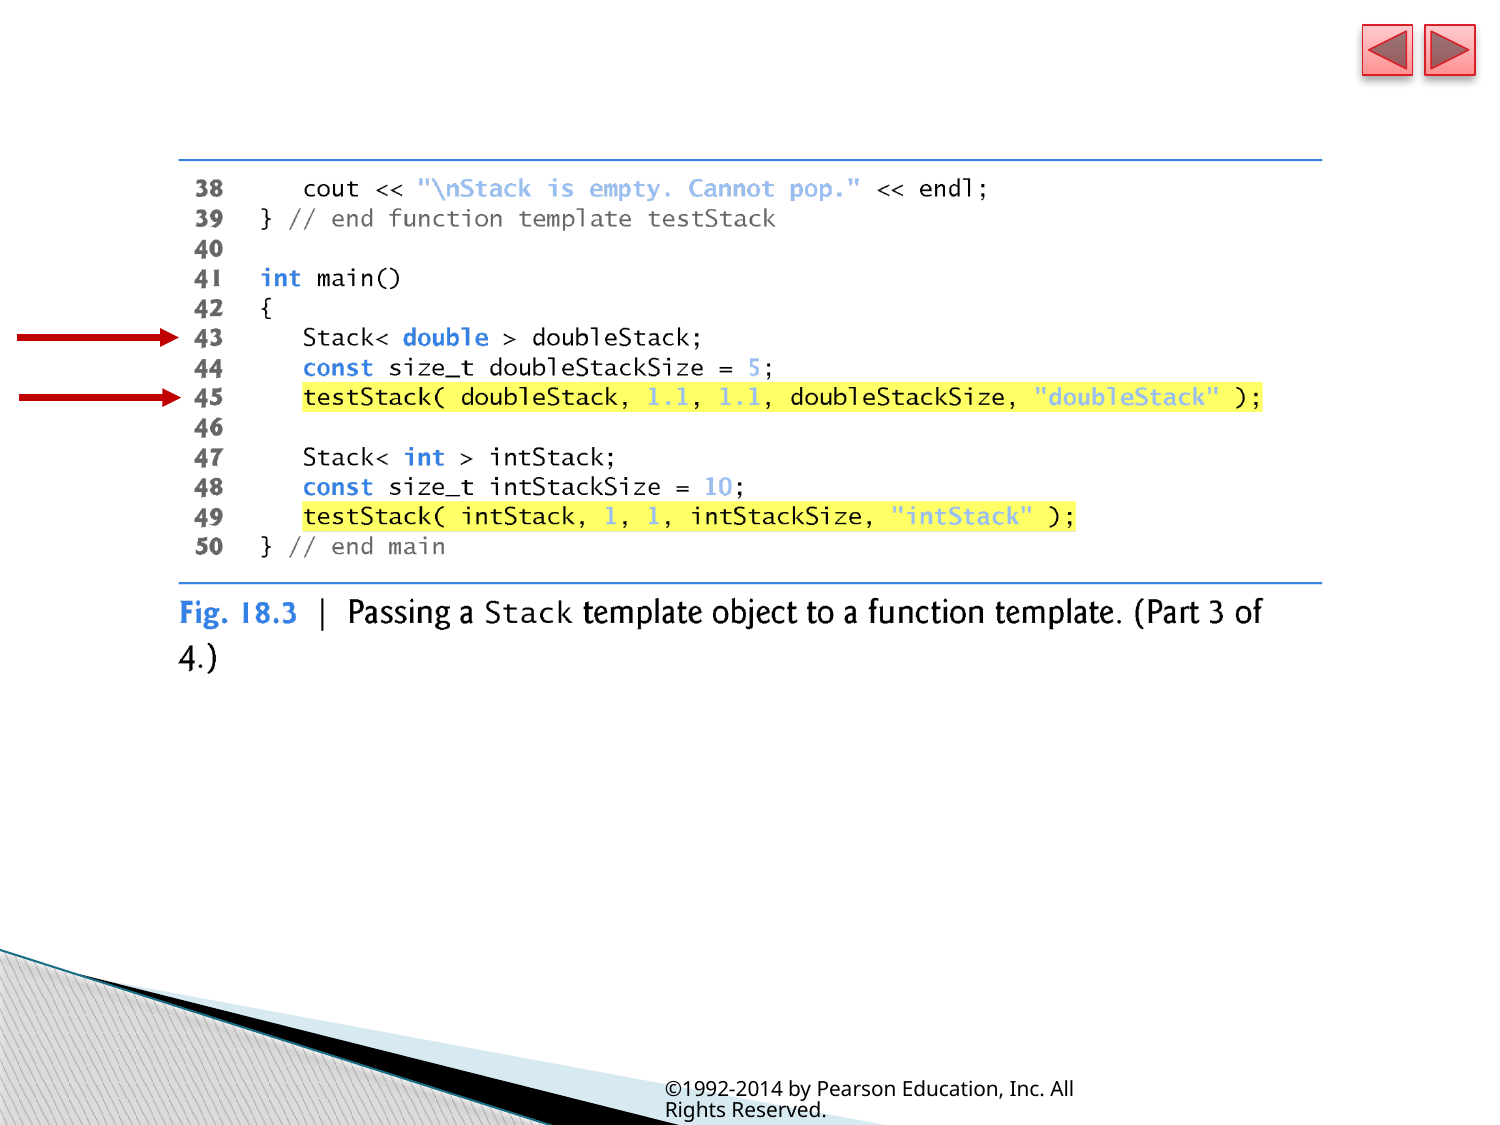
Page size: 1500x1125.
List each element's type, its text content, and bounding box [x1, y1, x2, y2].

footer ©1992-2014 by Pearson Education, Inc. All Rights Reserved. [650, 1051, 1105, 1112]
picture [0, 106, 1500, 1018]
